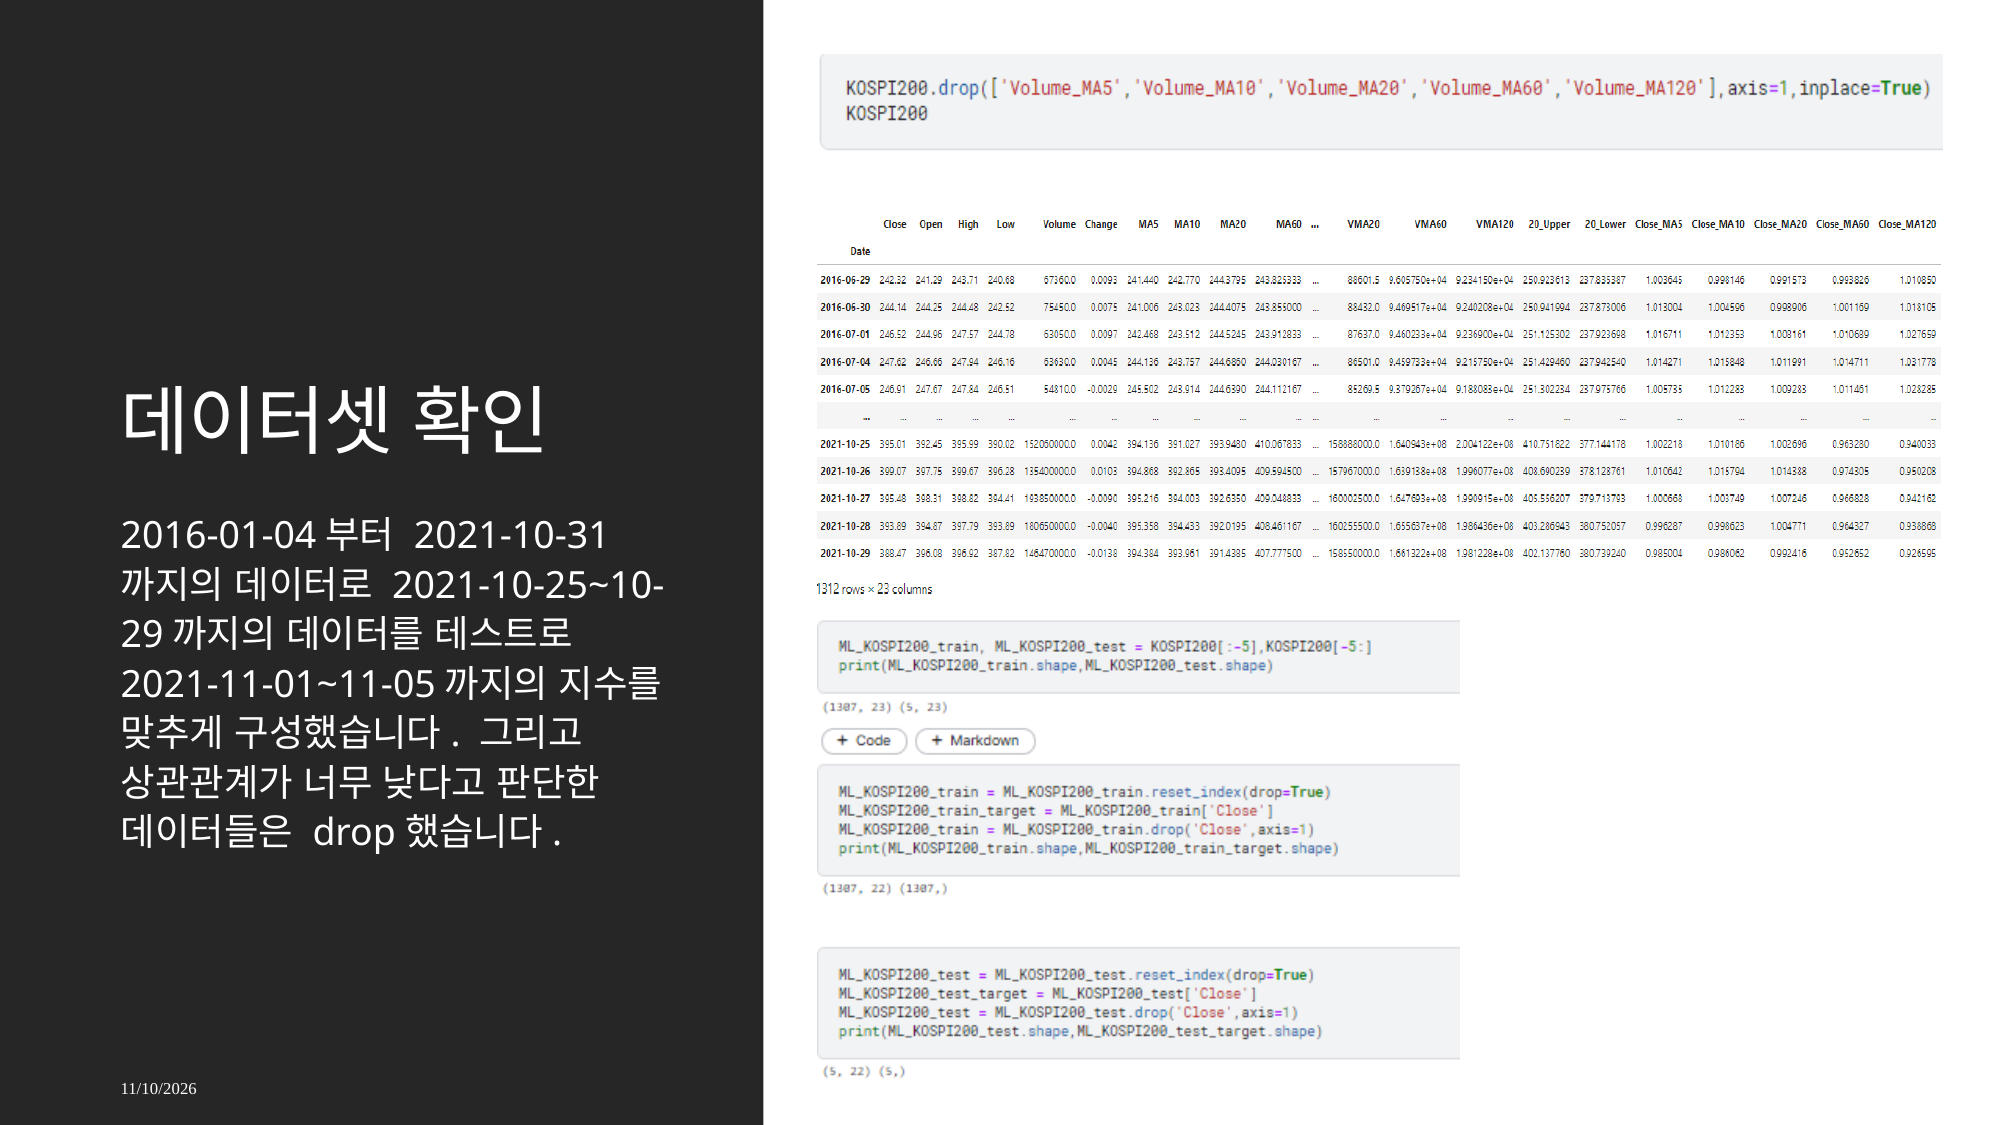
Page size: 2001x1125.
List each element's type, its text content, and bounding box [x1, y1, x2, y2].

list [817, 210, 1944, 611]
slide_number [105, 1057, 683, 1118]
picture [817, 53, 1944, 152]
list 2016-01-04부터 2021-10-31까지의 데이터로 2021-10-25~10-29까지의 데이터를 테스트로 2021-11-01~11-05까지의 지수를 맞추게 구성했습니다. 그리고 상관관계가 너무 낮다고 판단한 데이터들은 drop했습니다. [105, 499, 683, 1002]
picture [817, 618, 1461, 1103]
title 데이터셋 확인 [105, 128, 683, 473]
